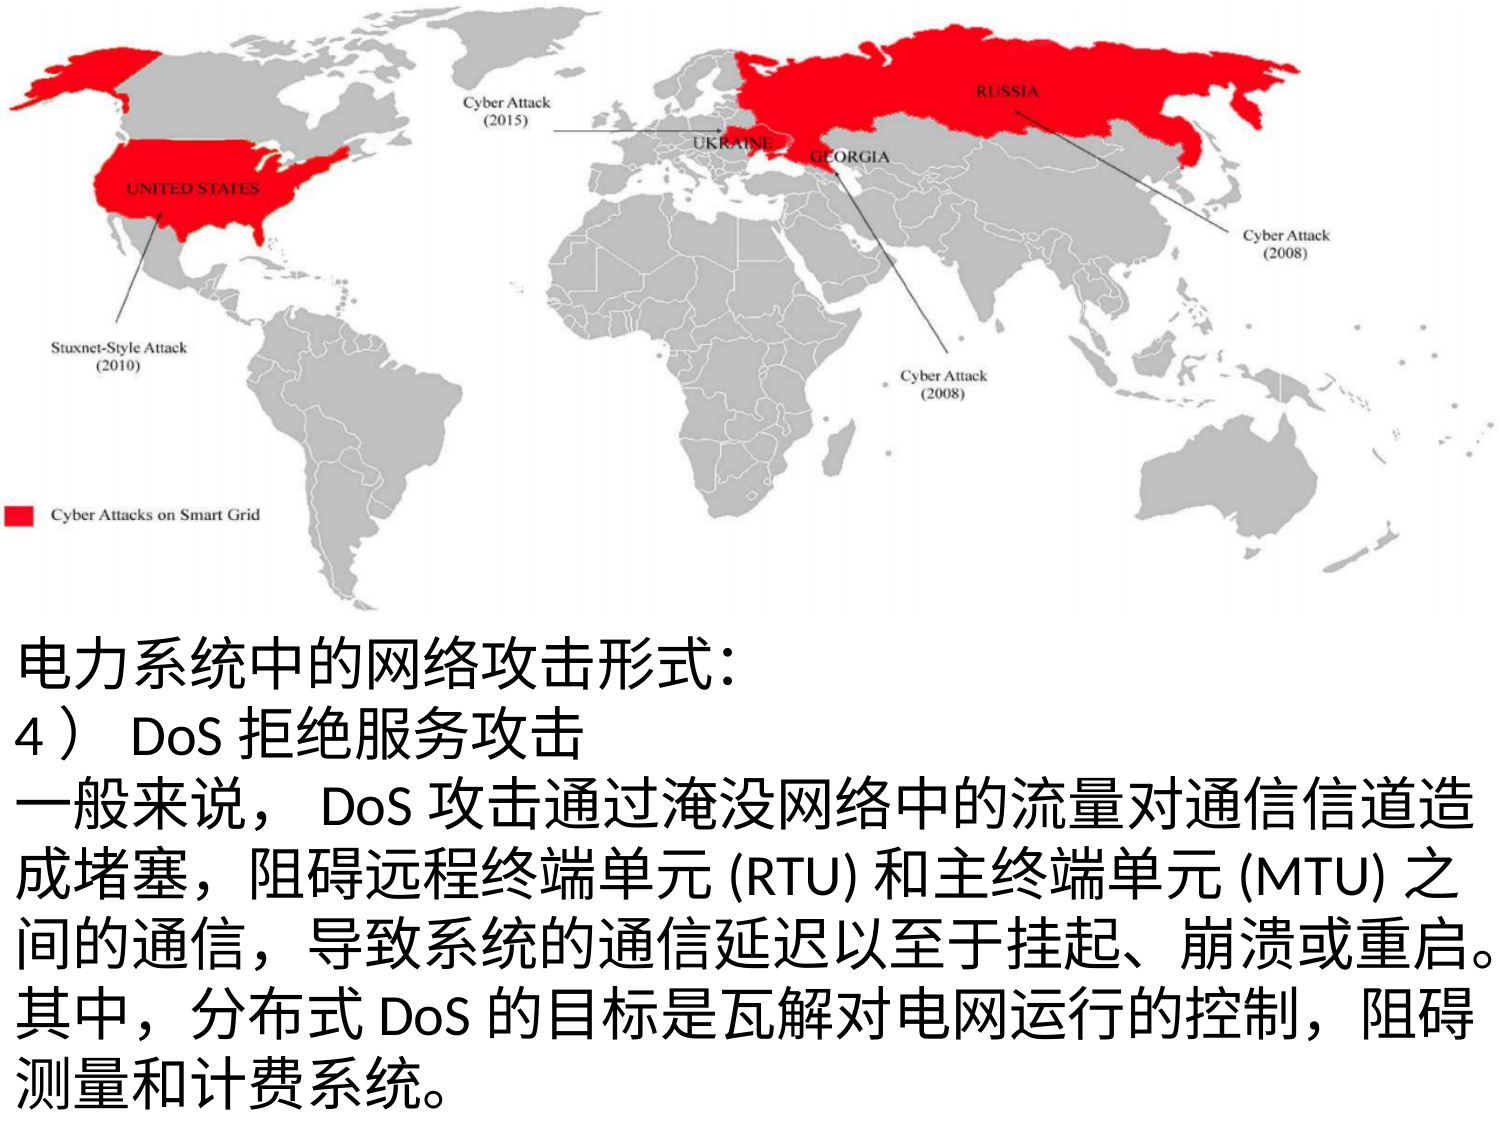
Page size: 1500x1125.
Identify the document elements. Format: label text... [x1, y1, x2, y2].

text_box 电力系统中的网络攻击形式： 4）DoS拒绝服务攻击 一般来说，DoS攻击通过淹没网络中的流量对通信信道造成堵塞，阻碍远程终端单元(RTU)和主终端单元(MTU)之间的通信，导致系统的通信延迟以至于挂起、崩溃或重启。 其中，分布式DoS的目标是瓦解对电网运行的控制，阻碍测量和计费系统。 [0, 621, 1500, 1125]
picture [0, 0, 1500, 621]
